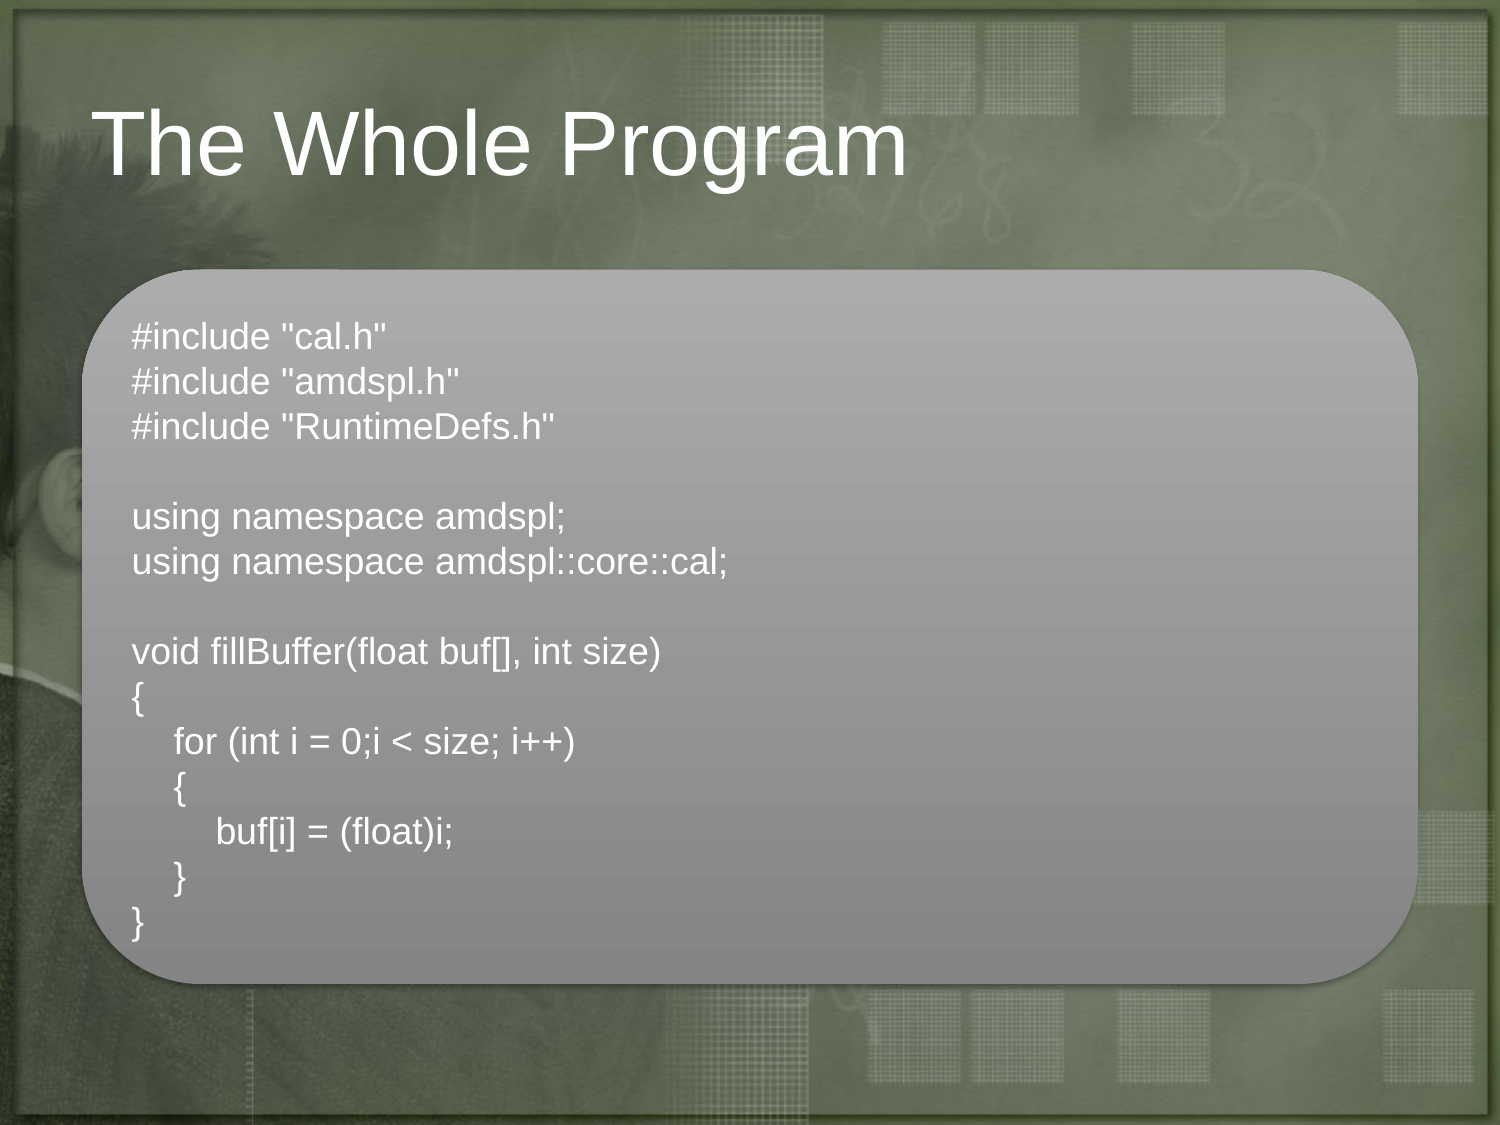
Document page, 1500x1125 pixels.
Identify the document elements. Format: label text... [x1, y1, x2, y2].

picture [0, 0, 1500, 1125]
text_box #include "cal.h" #include "amdspl.h" #include "RuntimeDefs.h" using namespace amdspl; using namespace amdspl::core::cal; void fillBuffer(float buf[], int size) { for (int i = 0;i < size; i++) { buf[i] = (float)i; } } [81, 269, 1418, 985]
title The Whole Program [74, 44, 1426, 233]
